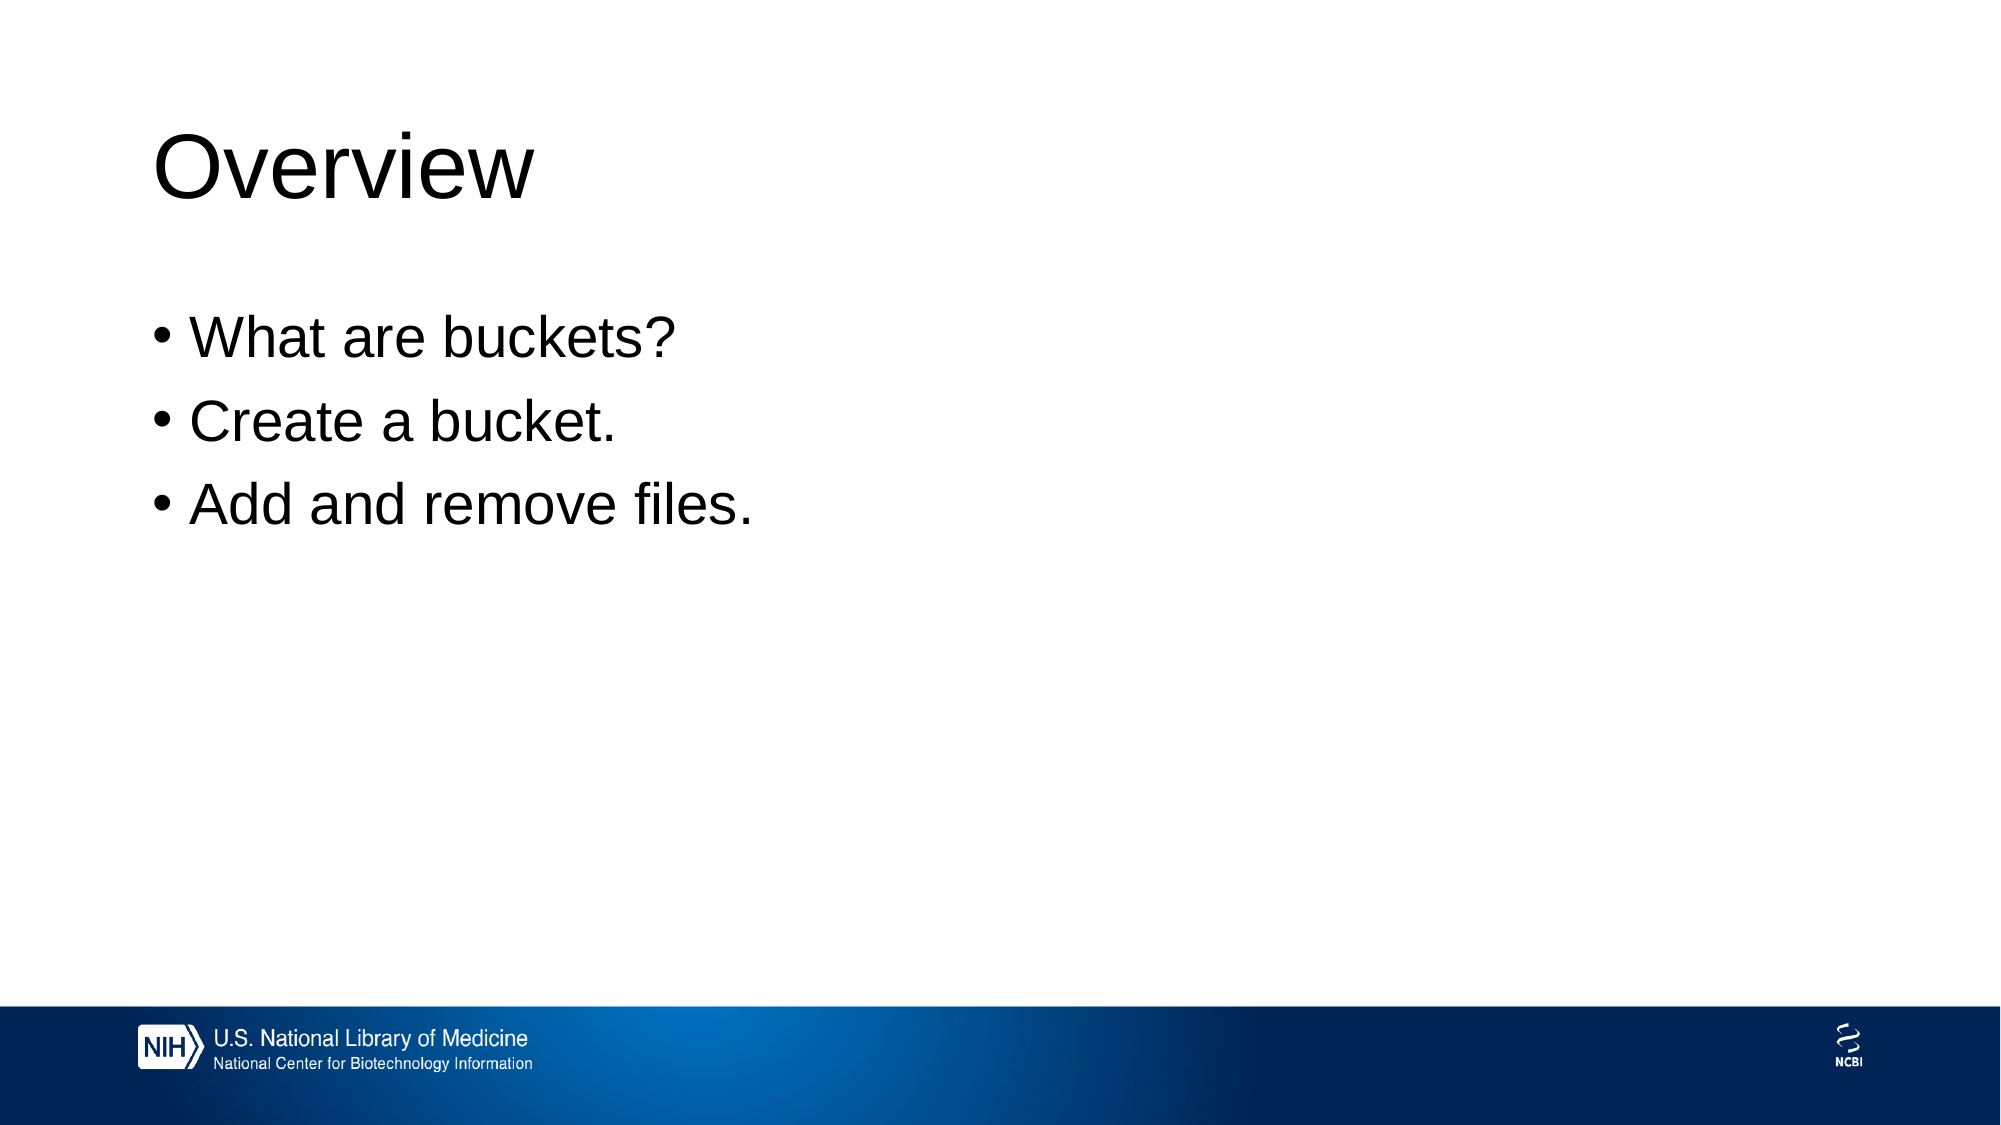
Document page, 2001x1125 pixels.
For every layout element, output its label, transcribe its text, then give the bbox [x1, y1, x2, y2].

picture [0, 0, 2001, 1125]
title Overview [137, 59, 1863, 278]
list What are buckets? Create a bucket. Add and remove files. [137, 299, 1863, 933]
